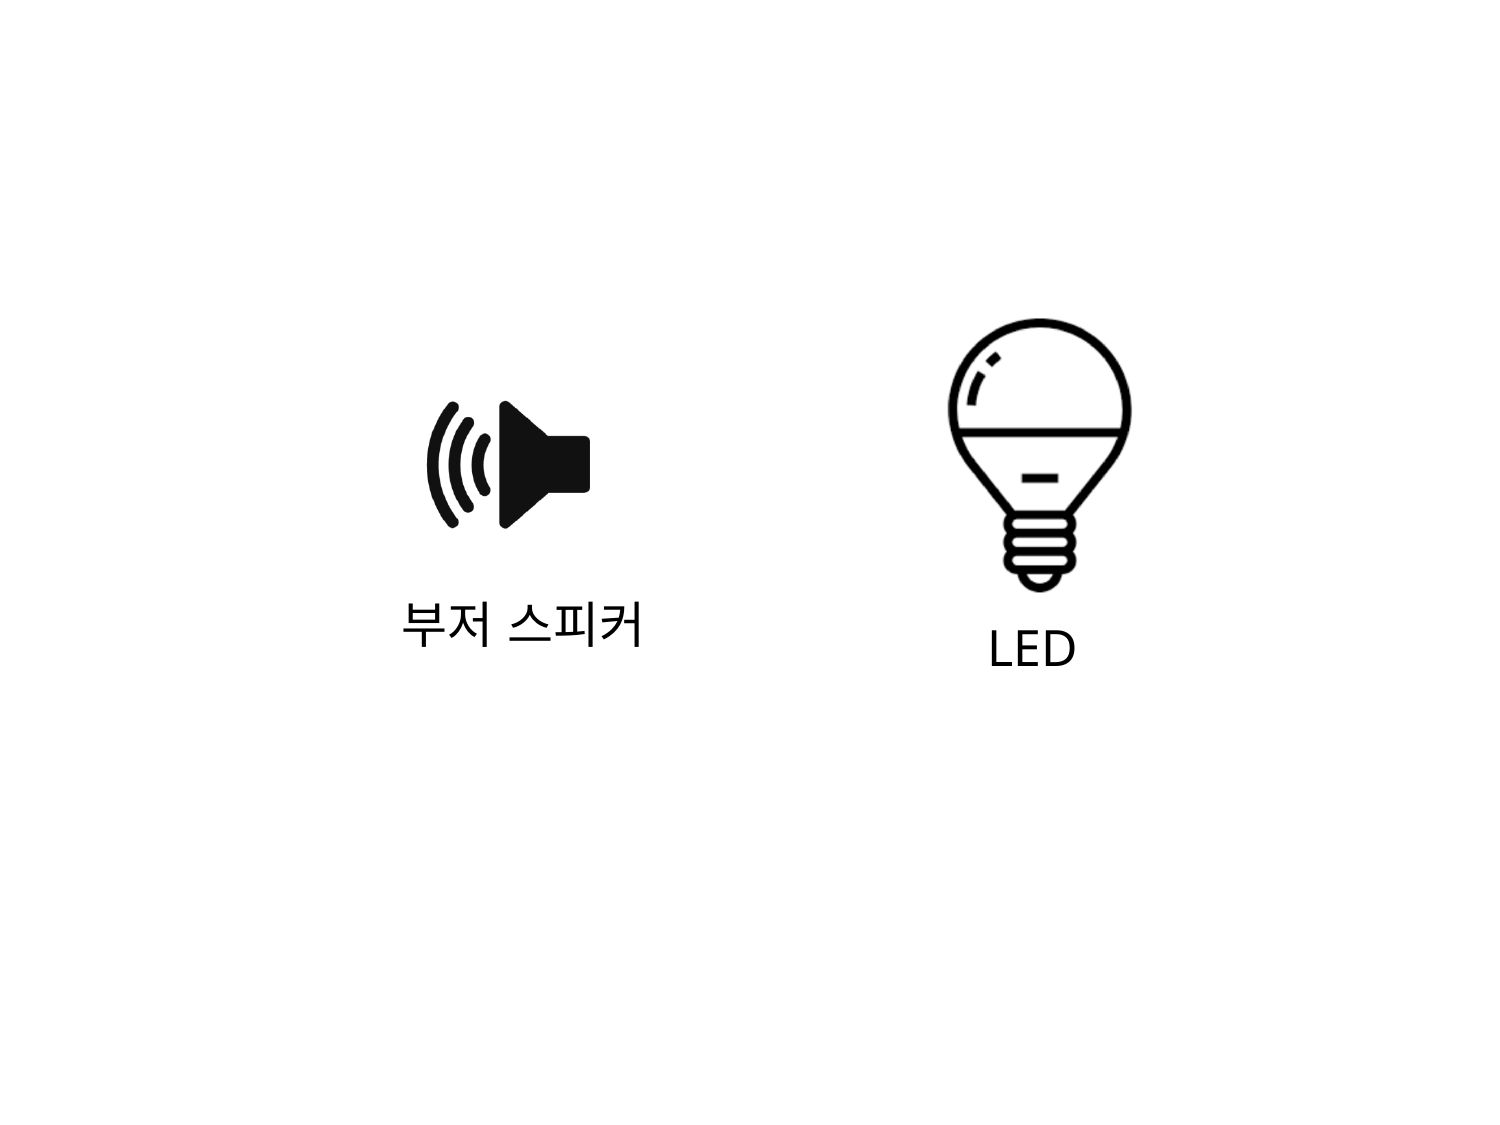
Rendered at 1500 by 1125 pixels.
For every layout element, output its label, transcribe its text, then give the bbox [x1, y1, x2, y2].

text_box 부저 스피커 [386, 585, 709, 661]
picture [937, 316, 1140, 594]
picture [421, 374, 598, 552]
text_box LED [972, 609, 1295, 685]
